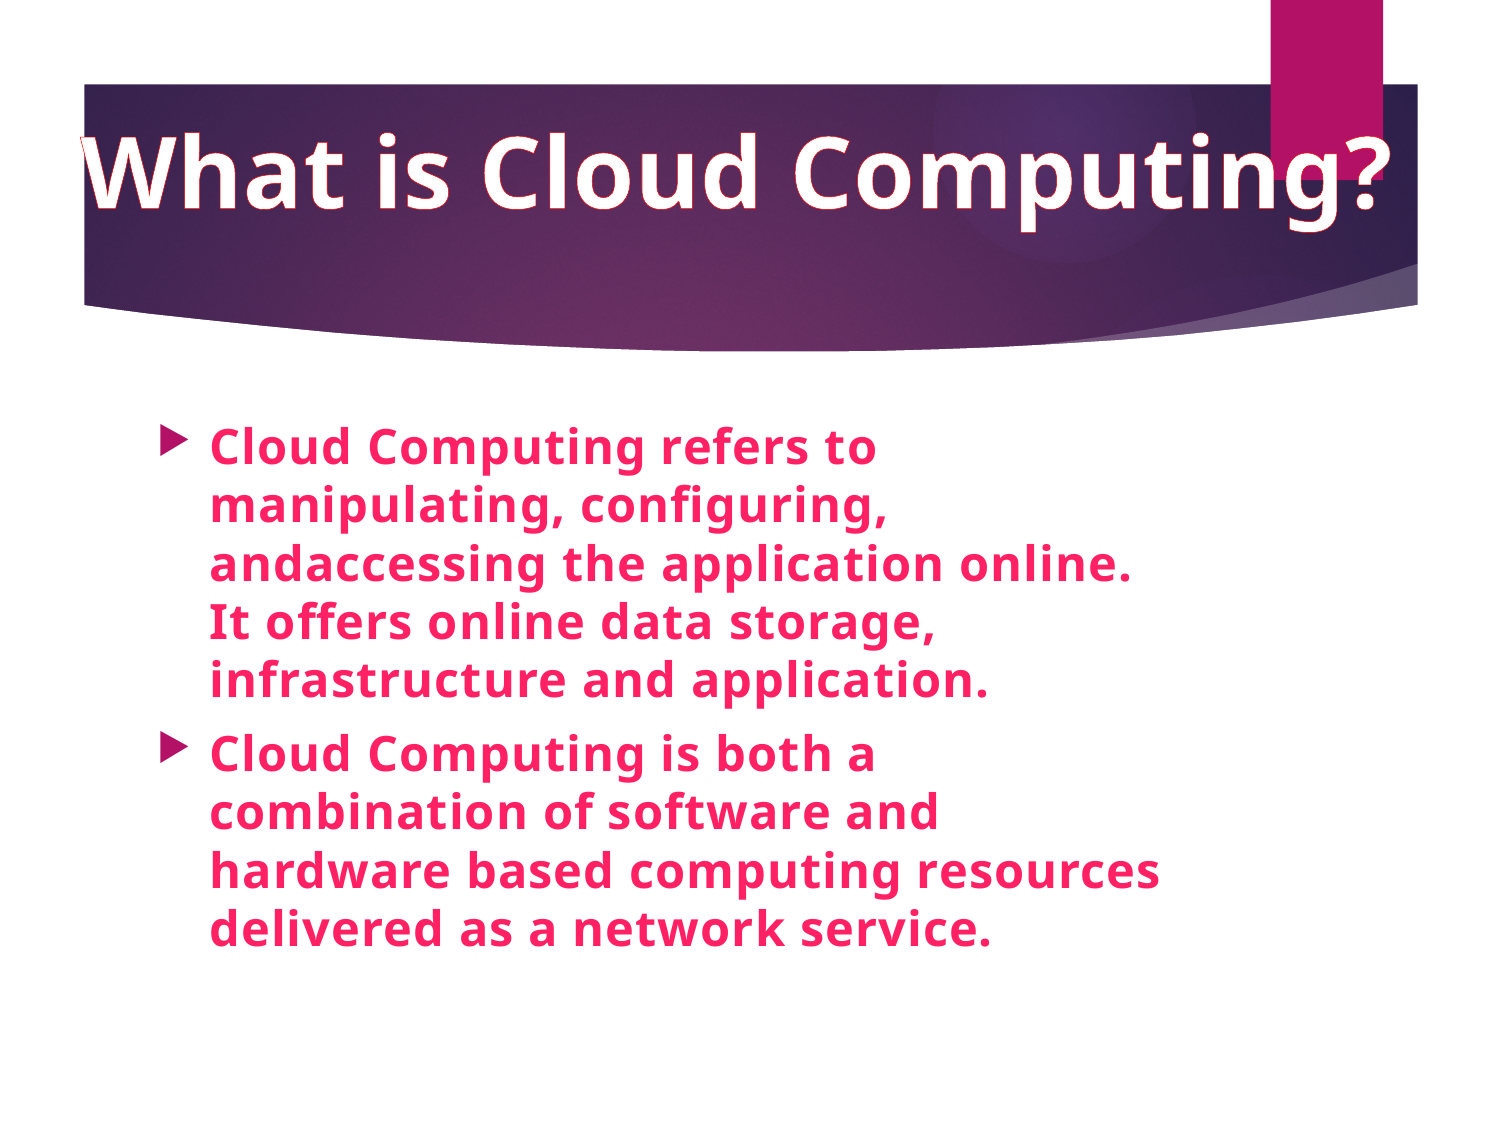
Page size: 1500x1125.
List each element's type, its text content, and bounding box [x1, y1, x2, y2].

title What is Cloud Computing? [0, 59, 1500, 278]
list Cloud Computing refers to manipulating, configuring, andaccessing the application online. It offers online data storage, infrastructure and application. Cloud Computing is both a combination of software and hardware based computing resources delivered as a network service. [141, 408, 1183, 988]
